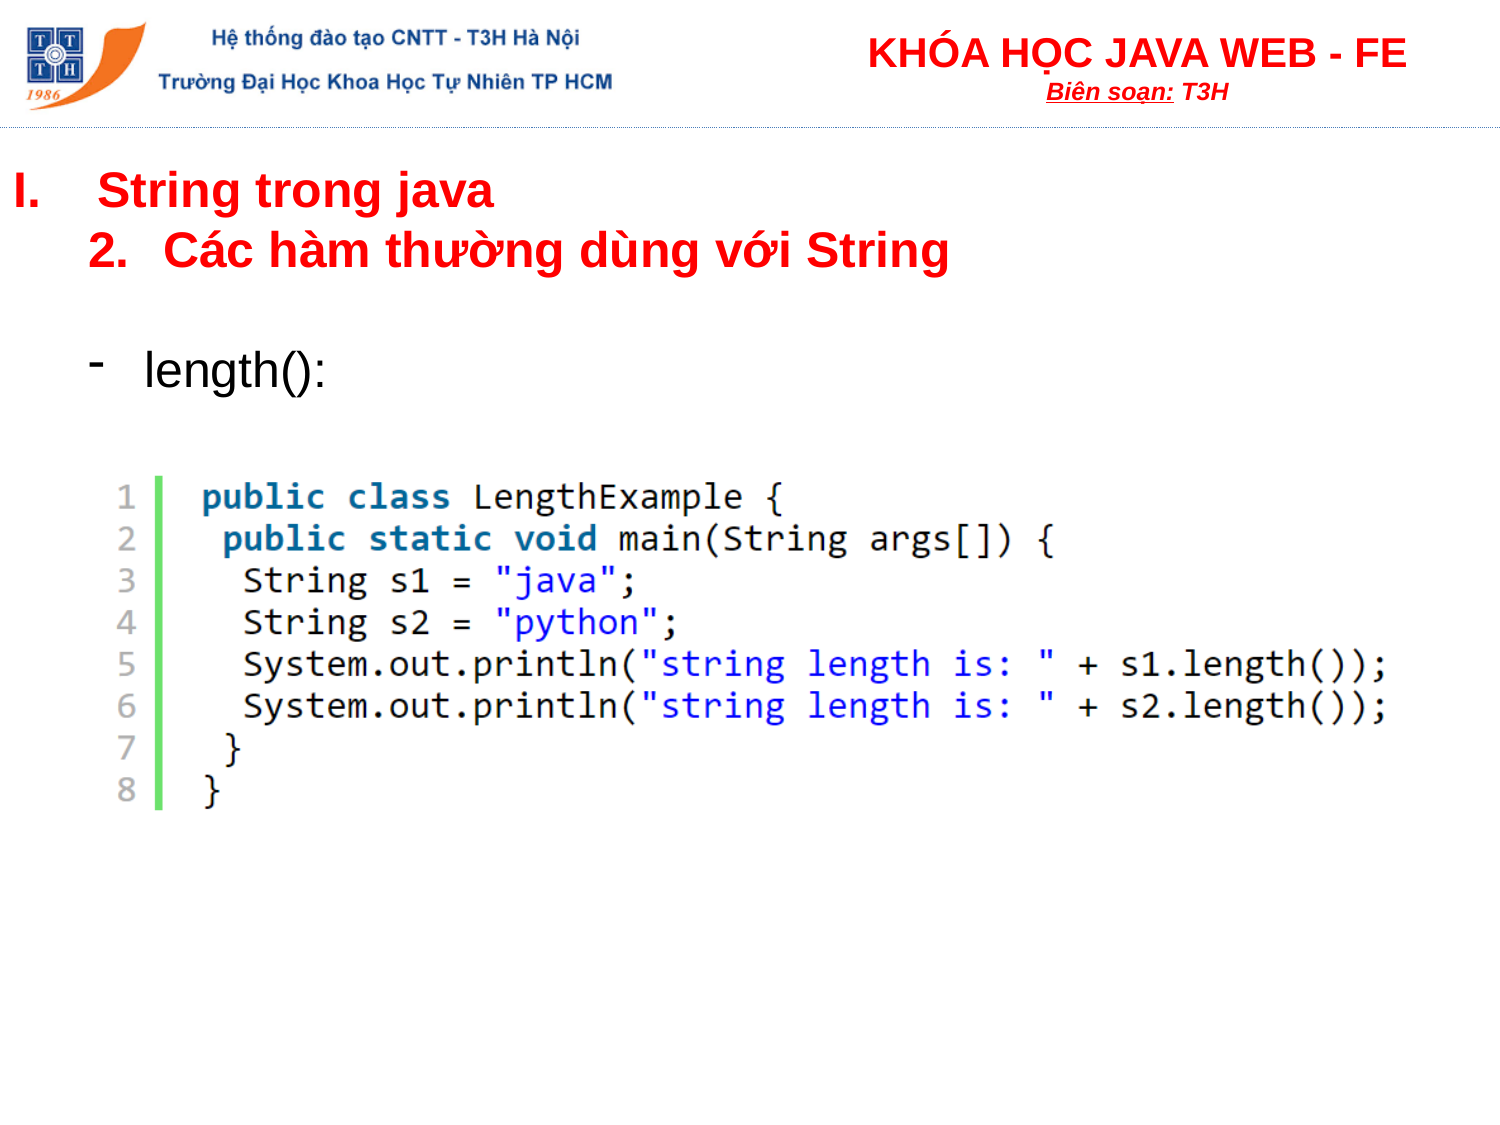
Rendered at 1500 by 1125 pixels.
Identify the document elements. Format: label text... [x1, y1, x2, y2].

text_box String trong java Các hàm thường dùng với String length(): [0, 149, 1500, 405]
picture [107, 462, 1391, 823]
text_box KHÓA HỌC JAVA WEB - FE Biên soạn: T3H [787, 2, 1488, 127]
picture [3, 1, 642, 127]
